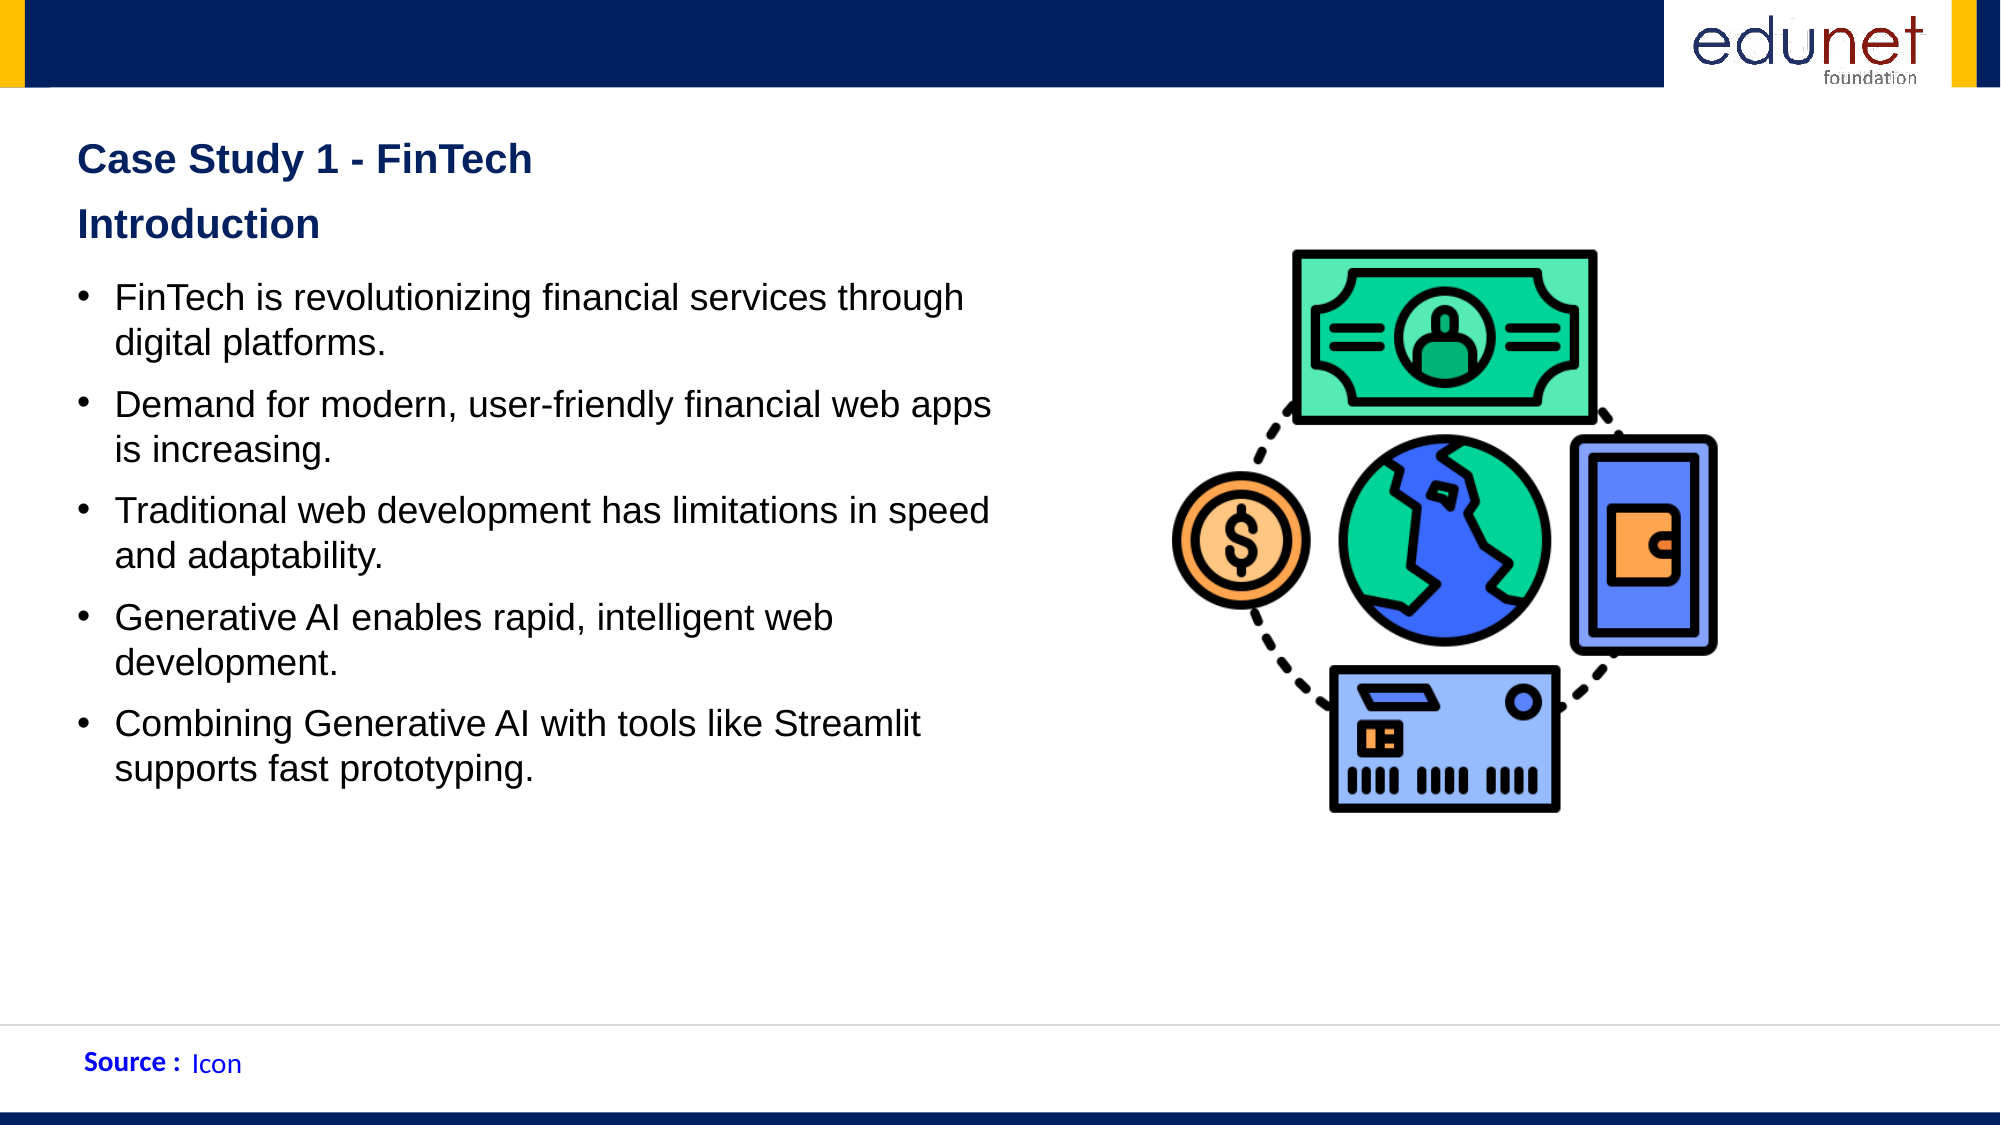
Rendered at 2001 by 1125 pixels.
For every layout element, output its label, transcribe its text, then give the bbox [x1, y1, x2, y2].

text_box Case Study 1 - FinTech [62, 124, 1263, 190]
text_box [0, 1024, 2000, 1088]
text_box FinTech is revolutionizing financial services through digital platforms. Demand for modern, user-friendly financial web apps is increasing. Traditional web development has limitations in speed and adaptability. Generative AI enables rapid, intelligent web development. Combining Generative AI with tools like Streamlit supports fast prototyping. [62, 265, 1016, 941]
text_box Introduction [62, 189, 1000, 254]
picture [1688, 12, 1928, 89]
picture [1149, 244, 1741, 836]
